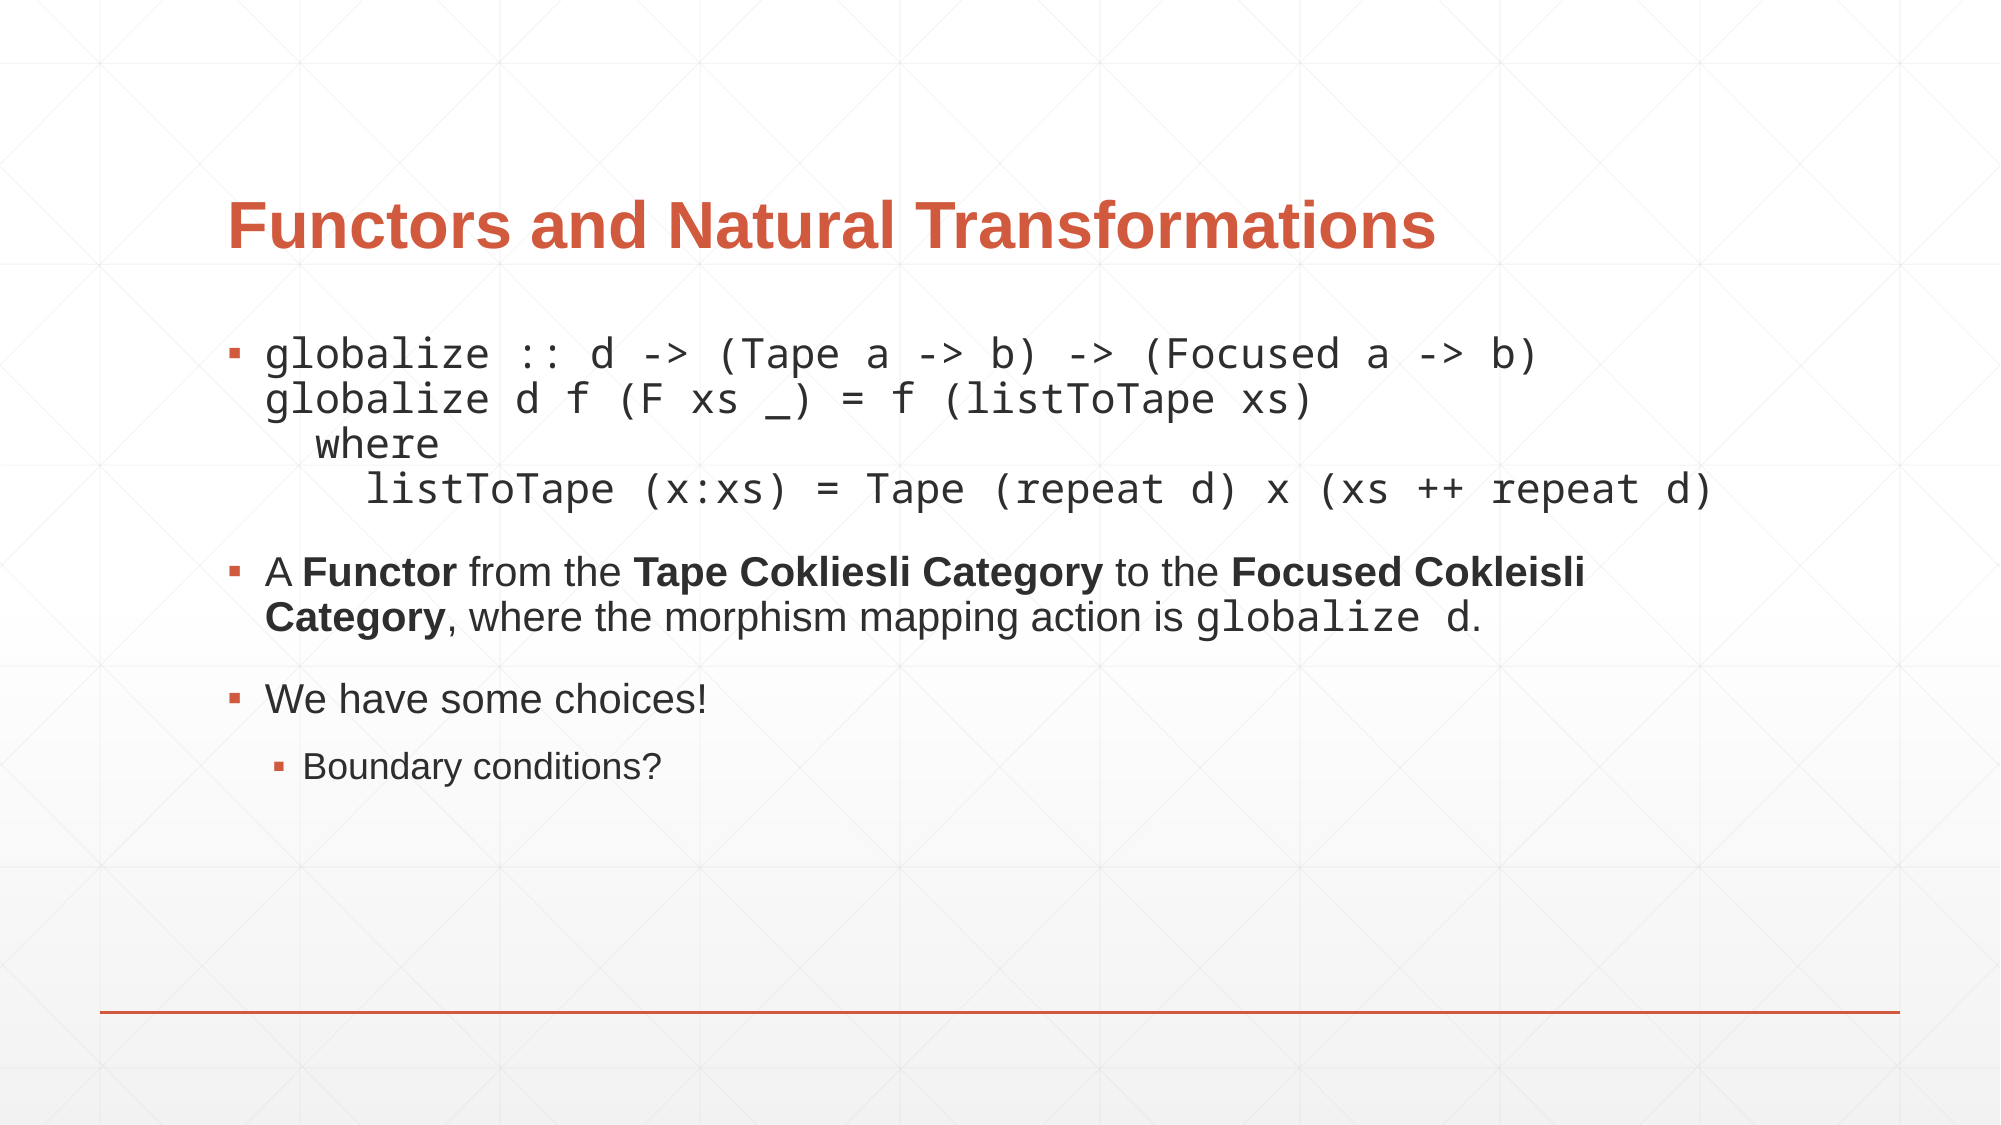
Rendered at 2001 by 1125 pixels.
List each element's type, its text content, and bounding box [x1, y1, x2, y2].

title Functors and Natural Transformations [212, 82, 1788, 271]
list globalize :: d -> (Tape a -> b) -> (Focused a -> b) globalize d f (F xs _) = f (listToTape xs) where listToTape (x:xs) = Tape (repeat d) x (xs ++ repeat d) A Functor from the Tape Cokliesli Category to the Focused Cokleisli Category, where the morphism mapping action is globalize d. We have some choices! Boundary conditions? [212, 324, 1788, 950]
